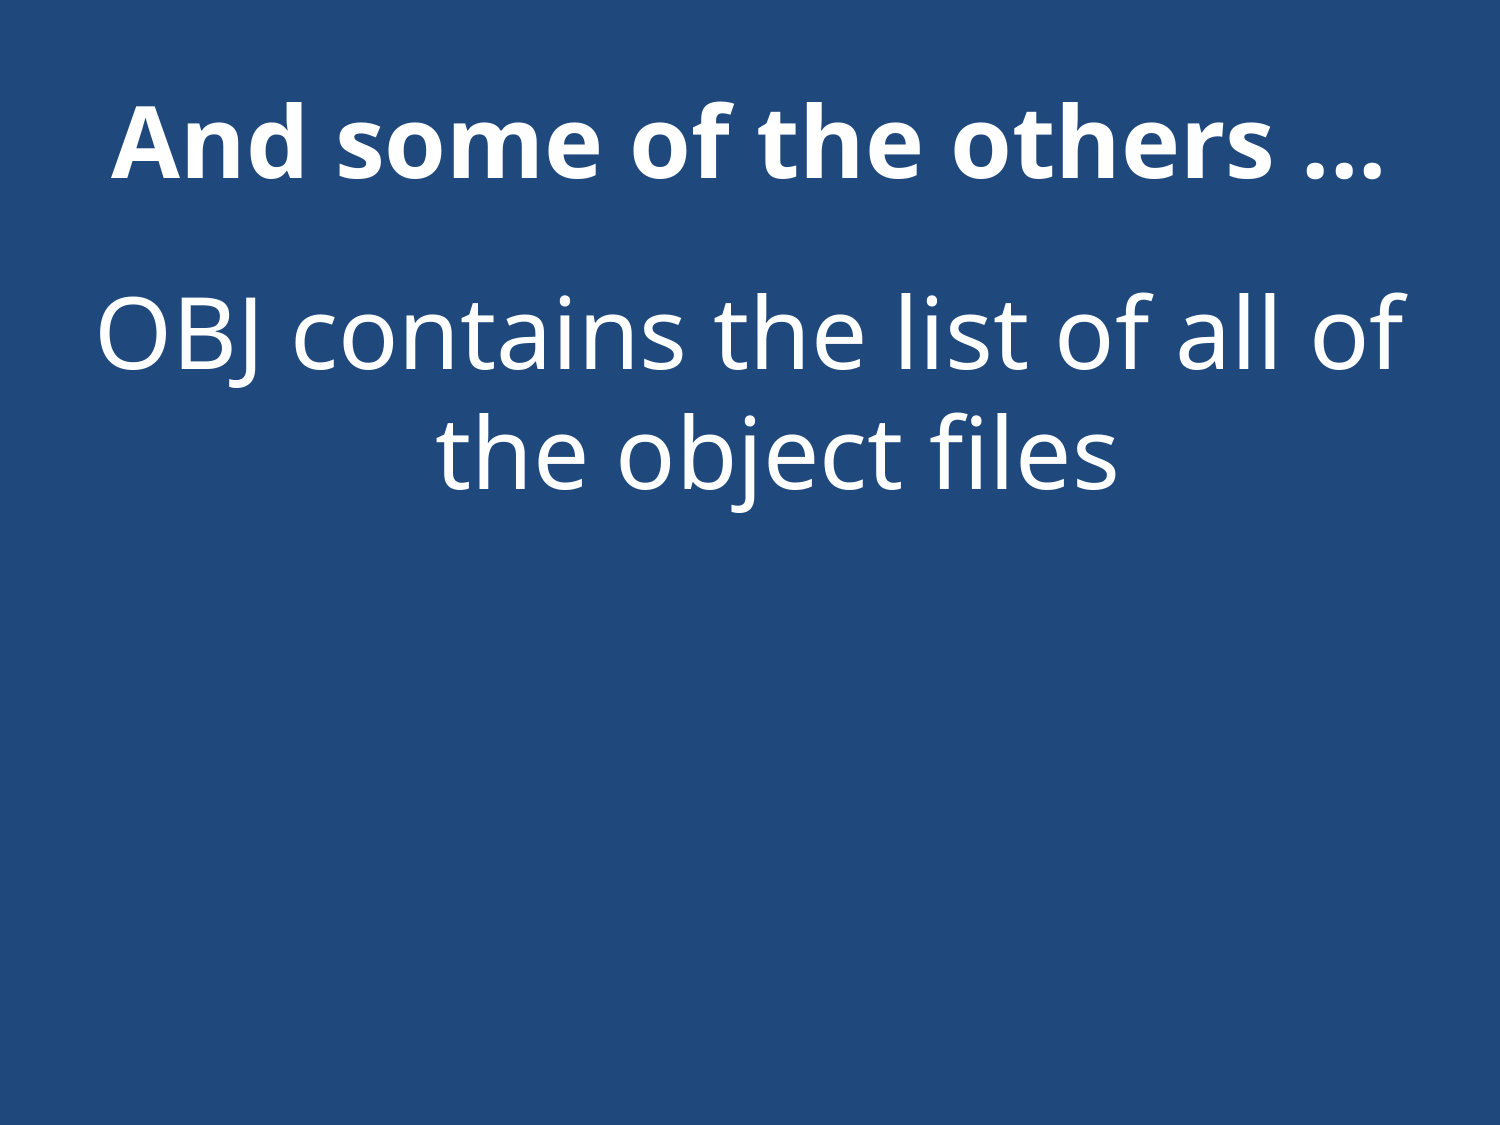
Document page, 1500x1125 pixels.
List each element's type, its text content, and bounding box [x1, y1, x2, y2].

title And some of the others ... [75, 45, 1425, 233]
list OBJ contains the list of all of the object files [75, 262, 1425, 1005]
